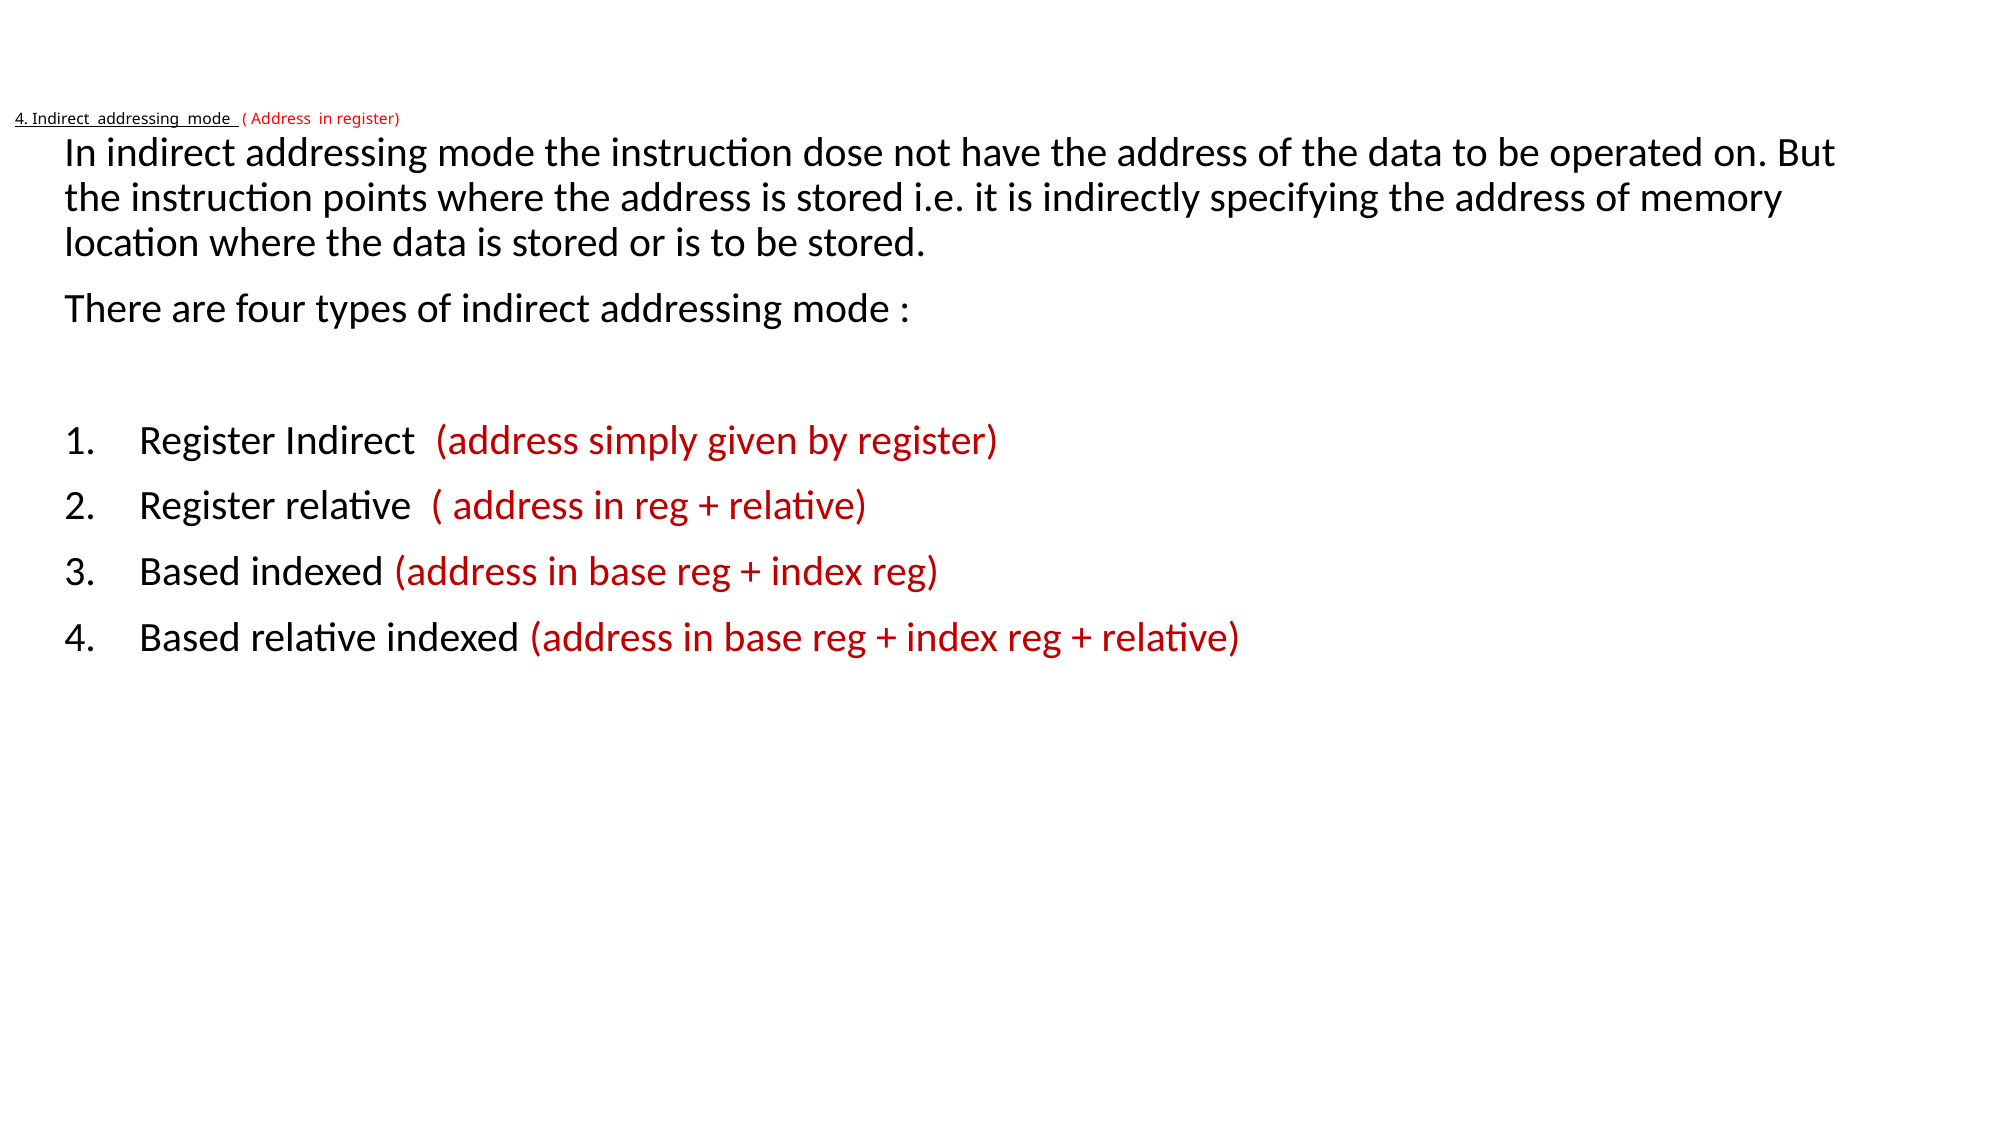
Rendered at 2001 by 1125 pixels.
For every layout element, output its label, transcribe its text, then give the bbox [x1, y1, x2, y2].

text_box Register Indirect (address simply given by register) Register relative ( address in reg + relative) Based indexed (address in base reg + index reg) Based relative indexed (address in base reg + index reg + relative) [49, 410, 1429, 624]
list In indirect addressing mode the instruction dose not have the address of the data to be operated on. But the instruction points where the address is stored i.e. it is indirectly specifying the address of memory location where the data is stored or is to be stored. There are four types of indirect addressing mode : [49, 122, 1863, 365]
title 4. Indirect addressing mode ( Address in register) [0, 102, 1863, 190]
